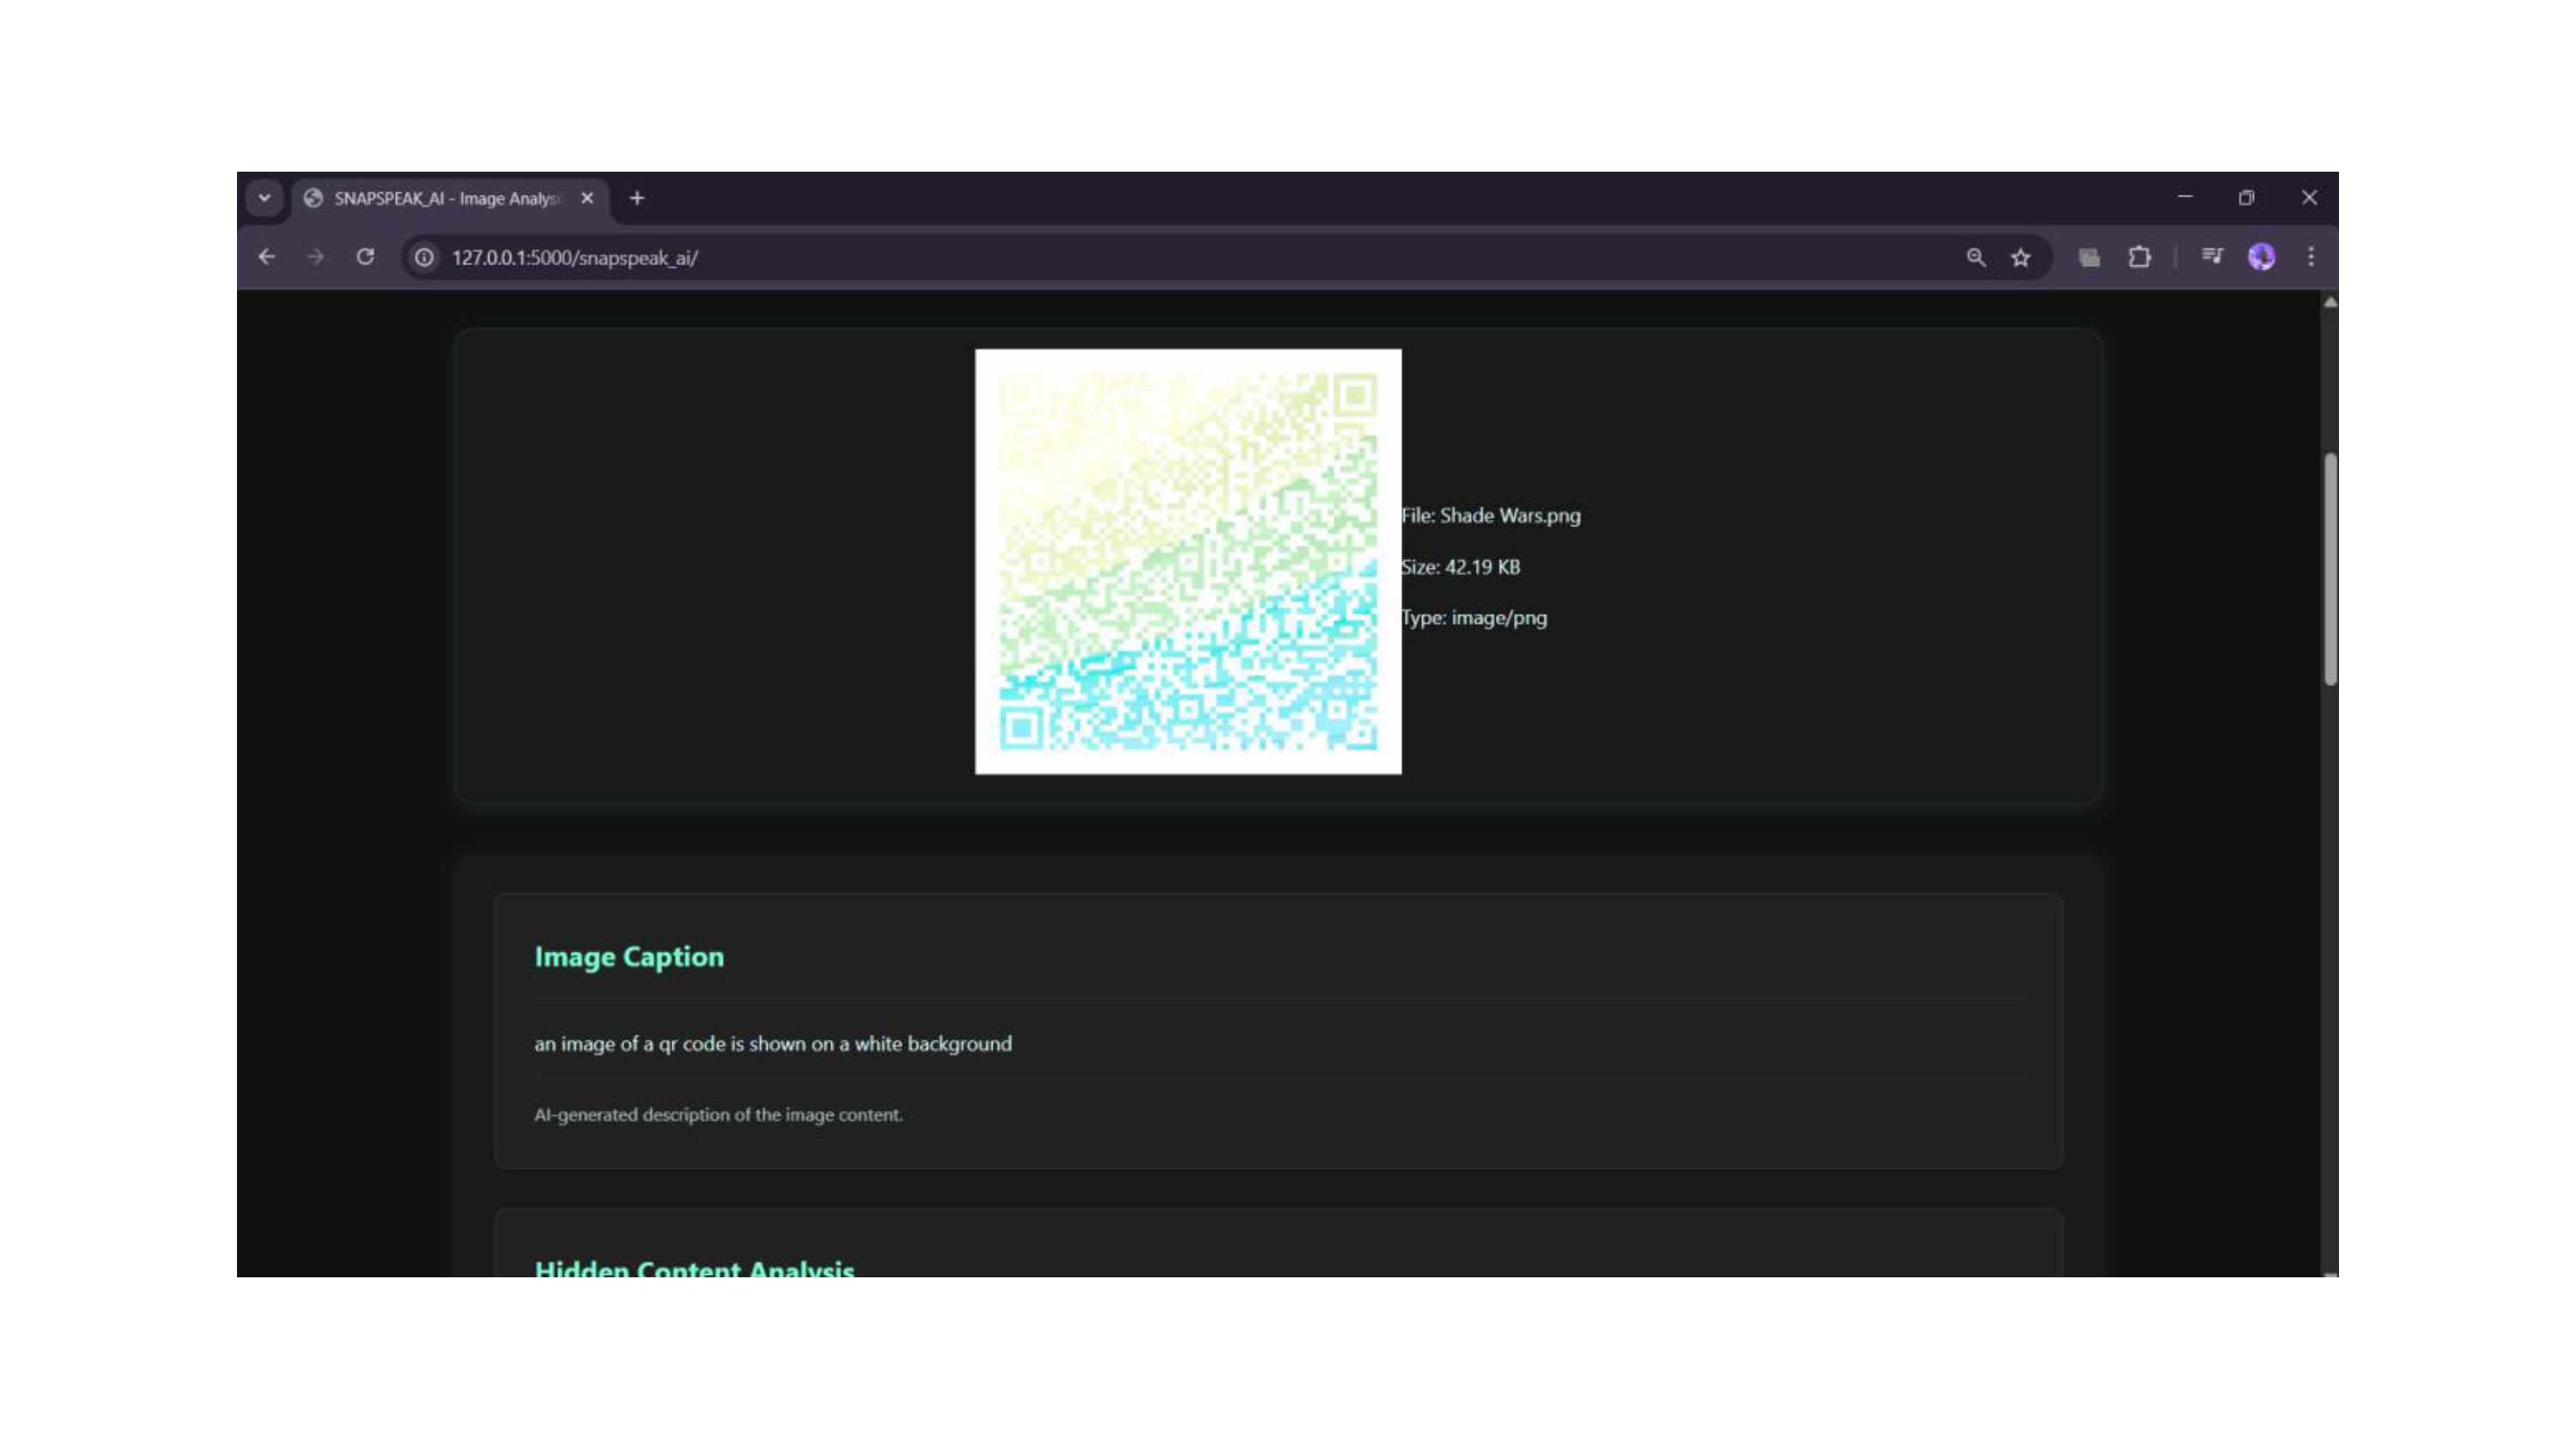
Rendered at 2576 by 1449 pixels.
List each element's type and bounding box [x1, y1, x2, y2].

picture [236, 171, 2340, 1277]
